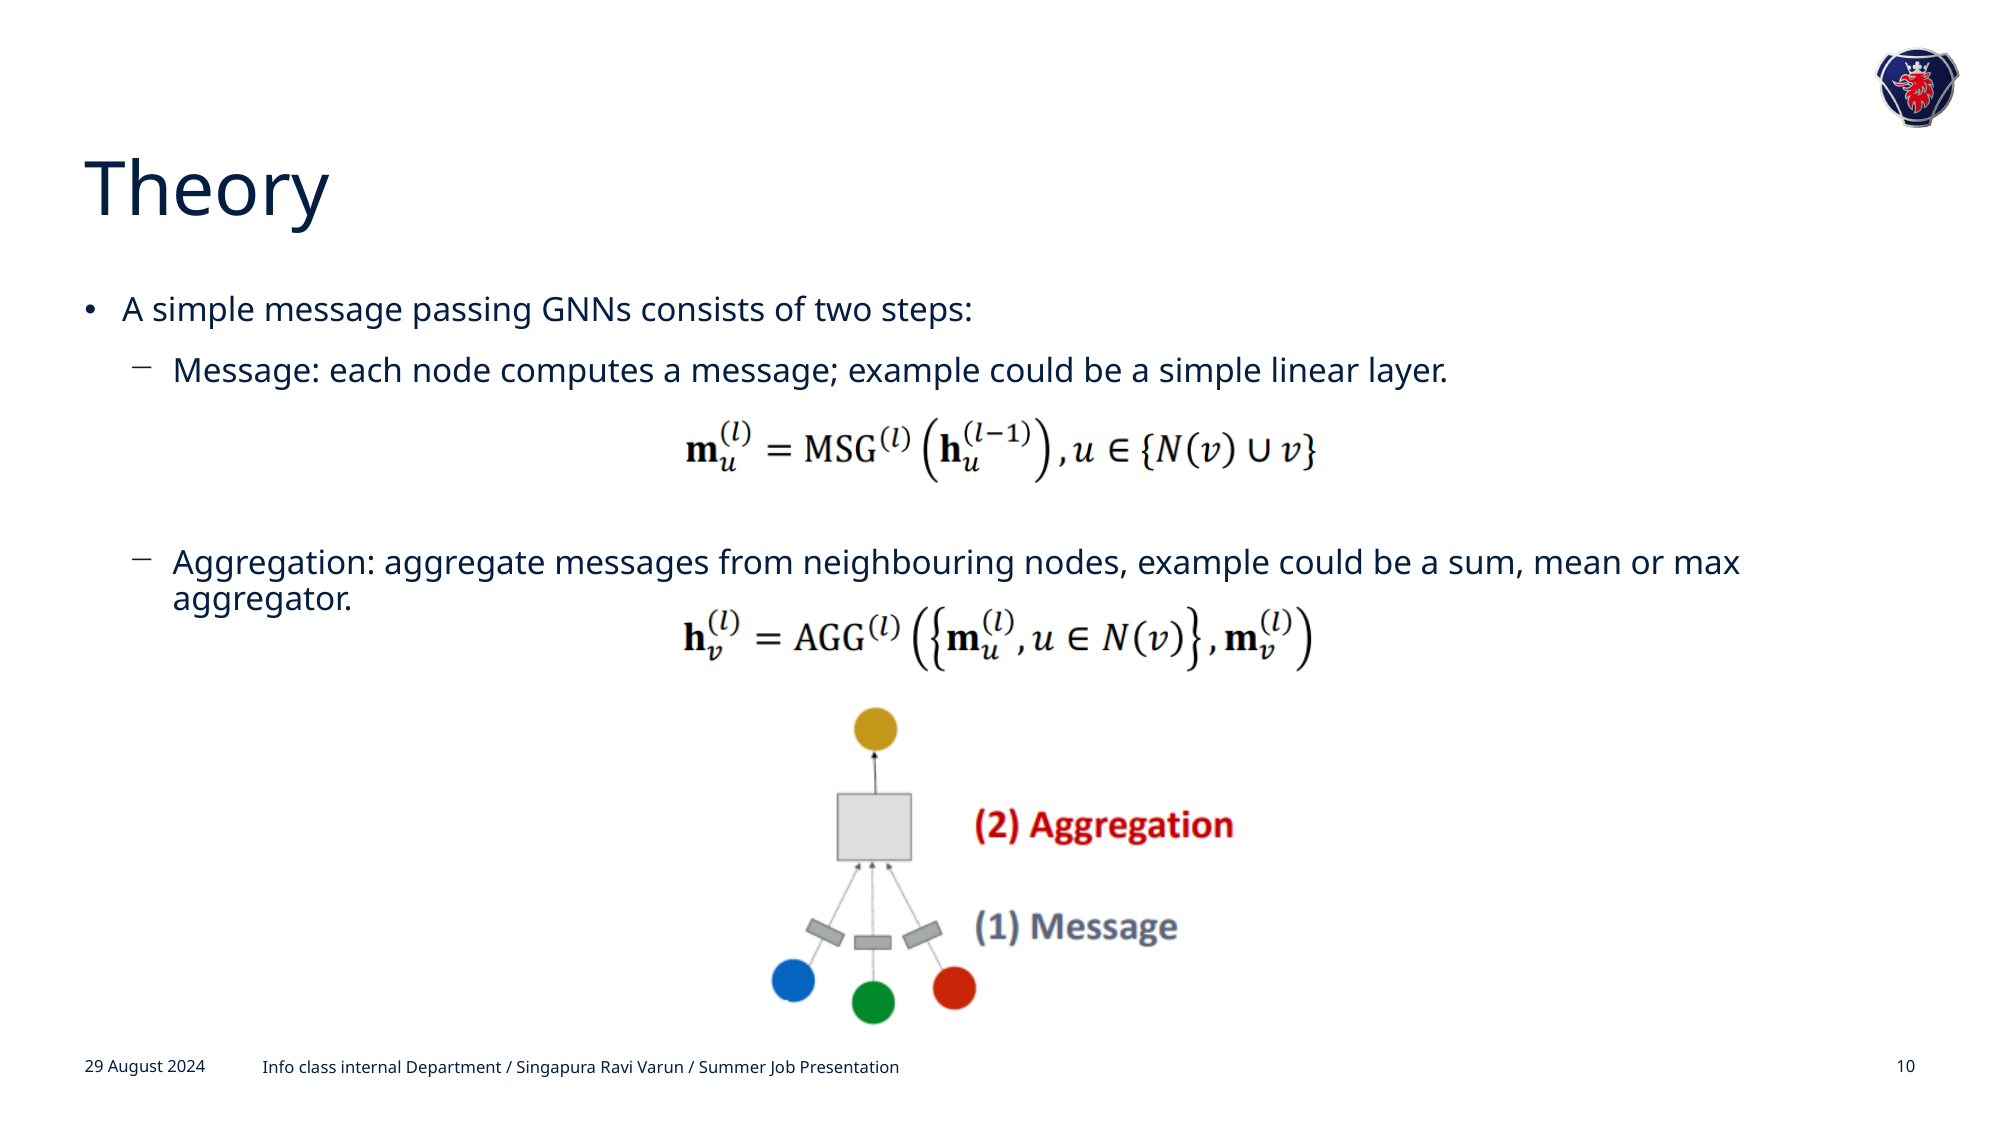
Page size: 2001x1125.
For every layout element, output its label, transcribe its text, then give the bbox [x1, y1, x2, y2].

list A simple message passing GNNs consists of two steps: Message: each node computes a message; example could be a simple linear layer. Aggregation: aggregate messages from neighbouring nodes, example could be a sum, mean or max aggregator. [84, 293, 1916, 1038]
picture [680, 413, 1319, 486]
slide_number 10 [1832, 1049, 1916, 1085]
picture [680, 598, 1319, 1041]
picture [1868, 42, 1967, 132]
footer Info class internal Department / Singapura Ravi Varun / Summer Job Presentation [262, 1049, 1345, 1085]
title Theory [84, 59, 1822, 232]
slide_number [84, 1048, 658, 1084]
